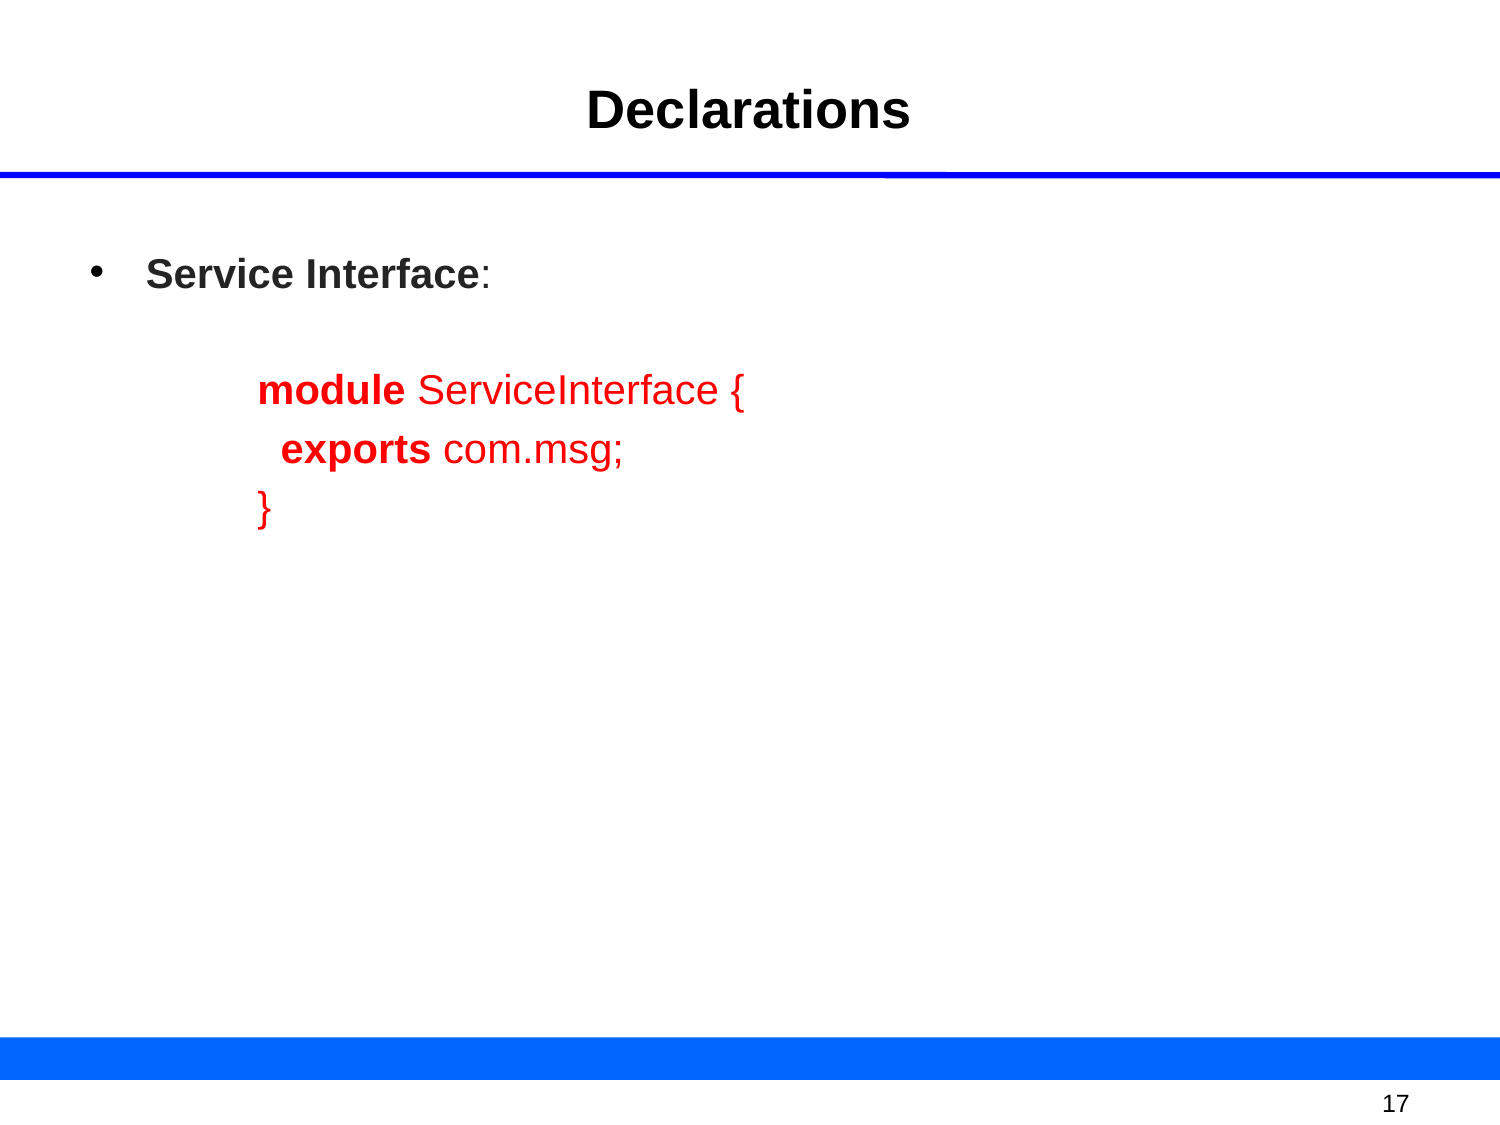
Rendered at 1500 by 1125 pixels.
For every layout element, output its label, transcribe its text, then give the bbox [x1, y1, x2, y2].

title Declarations [99, 71, 1400, 217]
list Service Interface: module ServiceInterface { exports com.msg; } [87, 244, 1387, 663]
